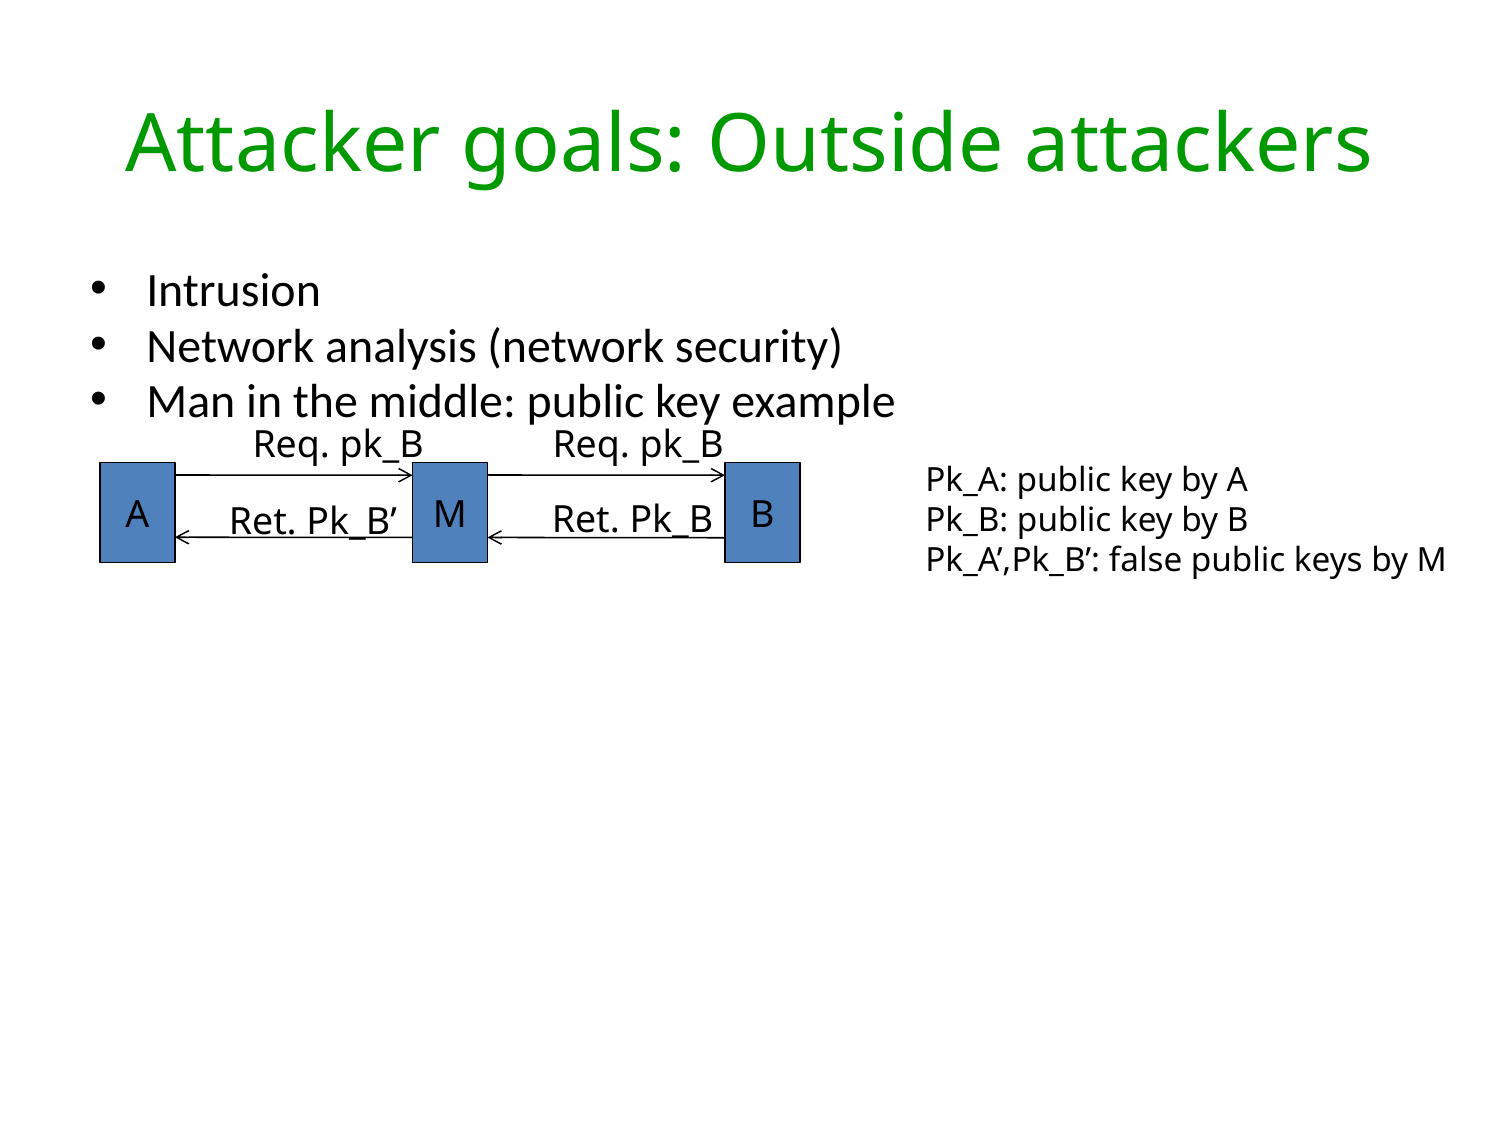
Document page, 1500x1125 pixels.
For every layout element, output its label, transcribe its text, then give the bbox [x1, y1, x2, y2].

text_box Ret. Pk_B [537, 487, 729, 548]
text_box A [99, 462, 175, 563]
text_box Ret. Pk_B’ [214, 489, 412, 536]
title Attacker goals: Outside attackers [74, 44, 1426, 233]
text_box B [724, 462, 800, 563]
text_box Pk_A: public key by A Pk_B: public key by B Pk_A’,Pk_B’: false public keys by M [910, 451, 1463, 586]
text_box Ret. Pk_B’ [214, 544, 412, 549]
text_box M [412, 462, 488, 563]
text_box Req. pk_B [237, 412, 439, 473]
text_box Req. pk_B [537, 412, 739, 473]
list Intrusion Network analysis (network security) Man in the middle: public key example [74, 262, 1426, 1006]
